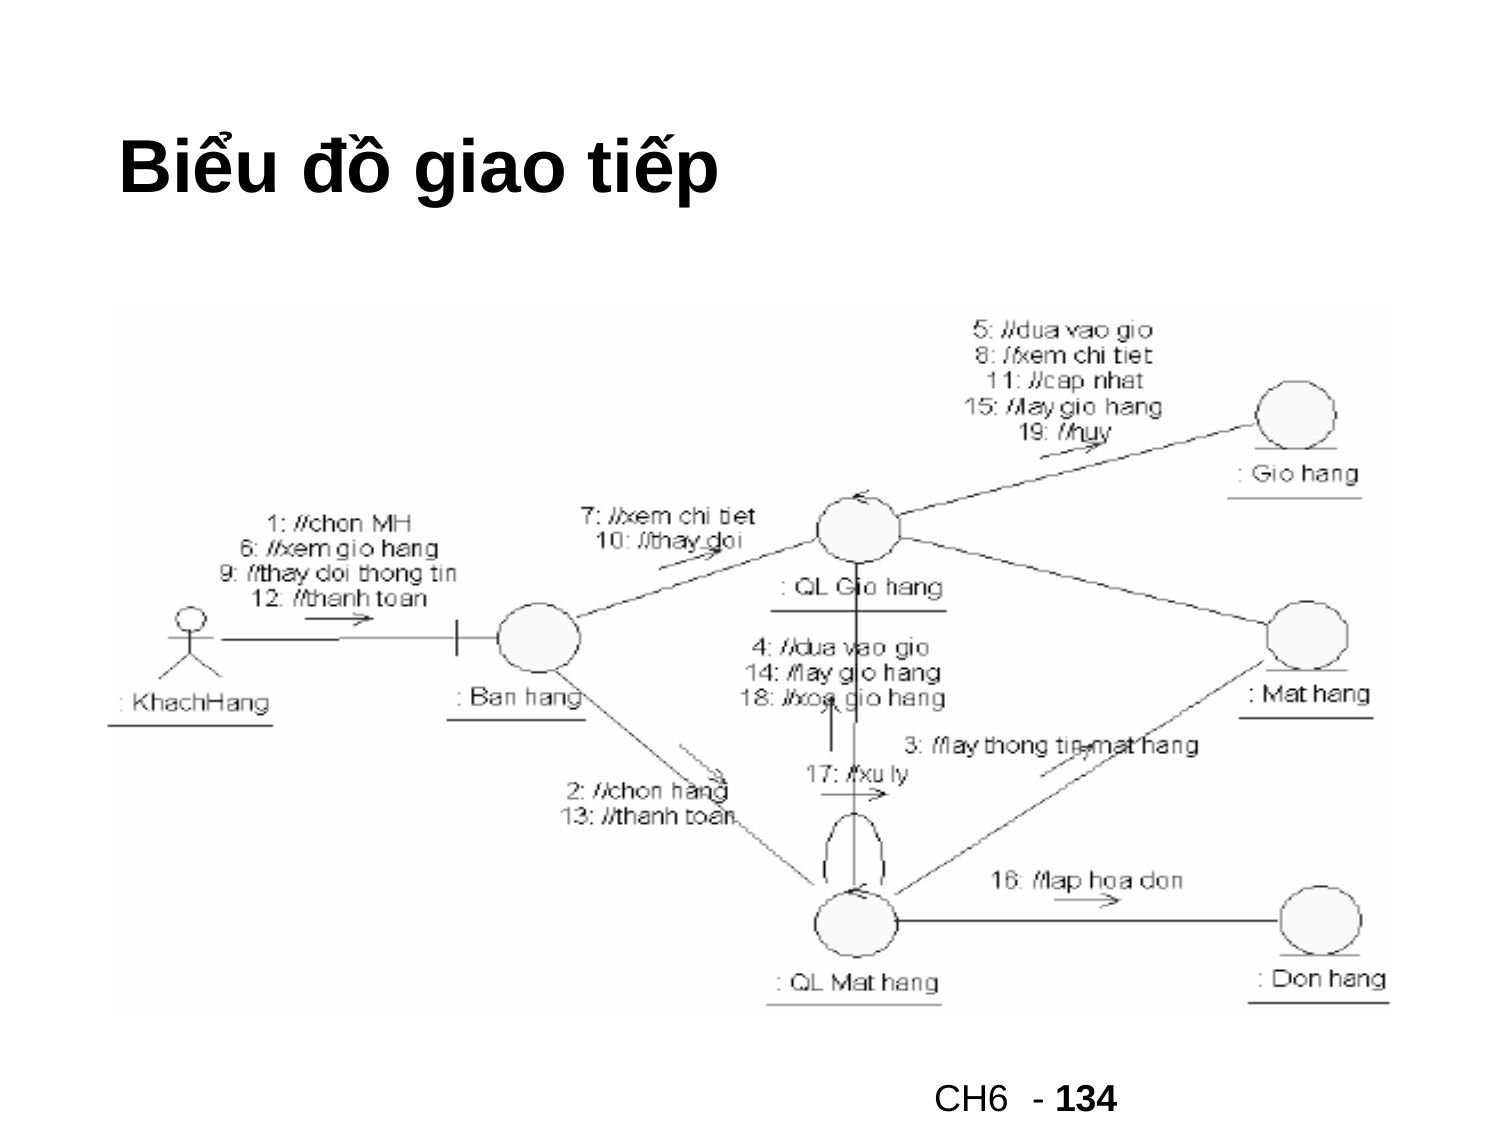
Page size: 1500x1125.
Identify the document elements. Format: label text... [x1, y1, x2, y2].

picture [107, 299, 1398, 1014]
title Biểu đồ giao tiếp [116, 115, 725, 297]
text_box CH6 - 134 [932, 1075, 1122, 1119]
